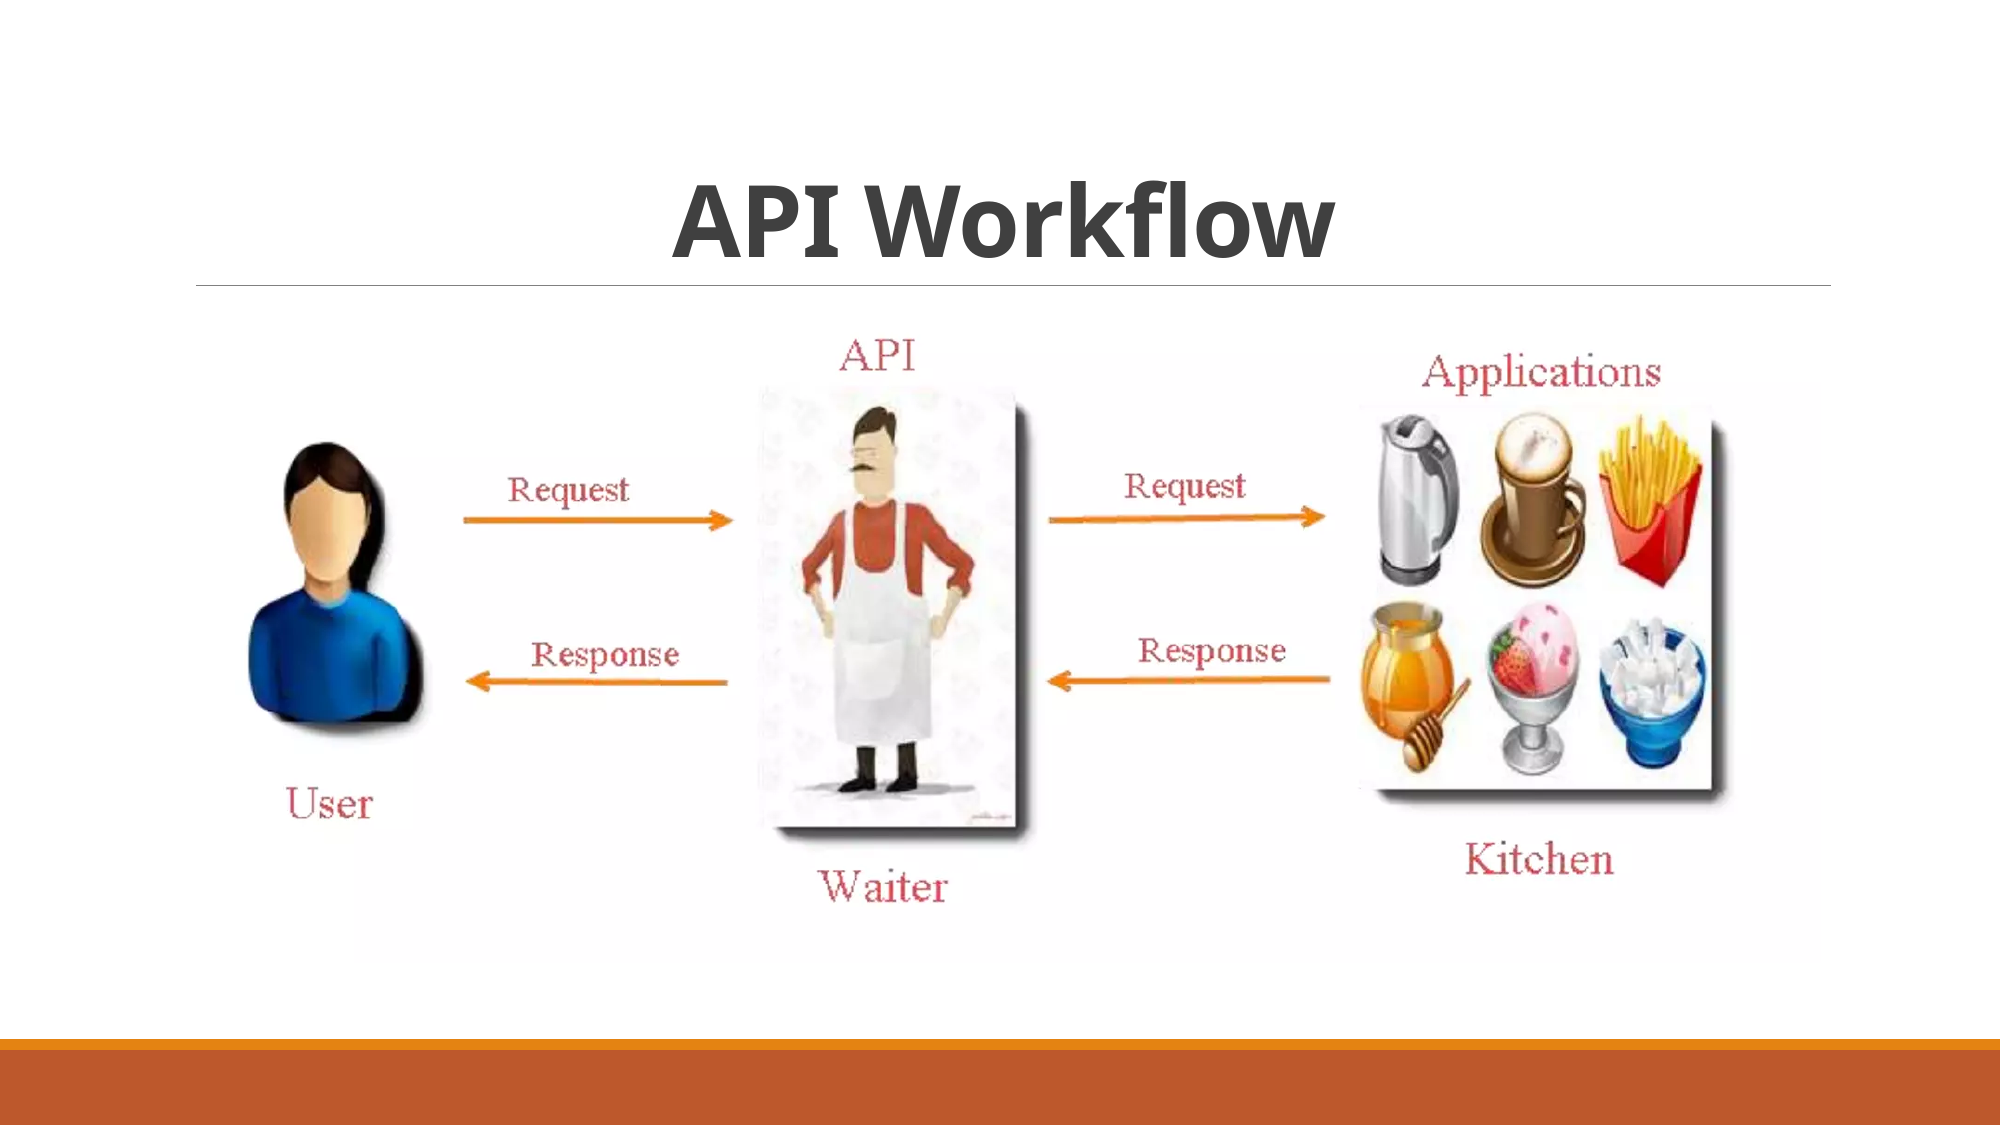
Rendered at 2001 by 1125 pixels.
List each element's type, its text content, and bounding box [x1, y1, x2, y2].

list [189, 302, 1821, 964]
title API Workflow [180, 47, 1830, 285]
